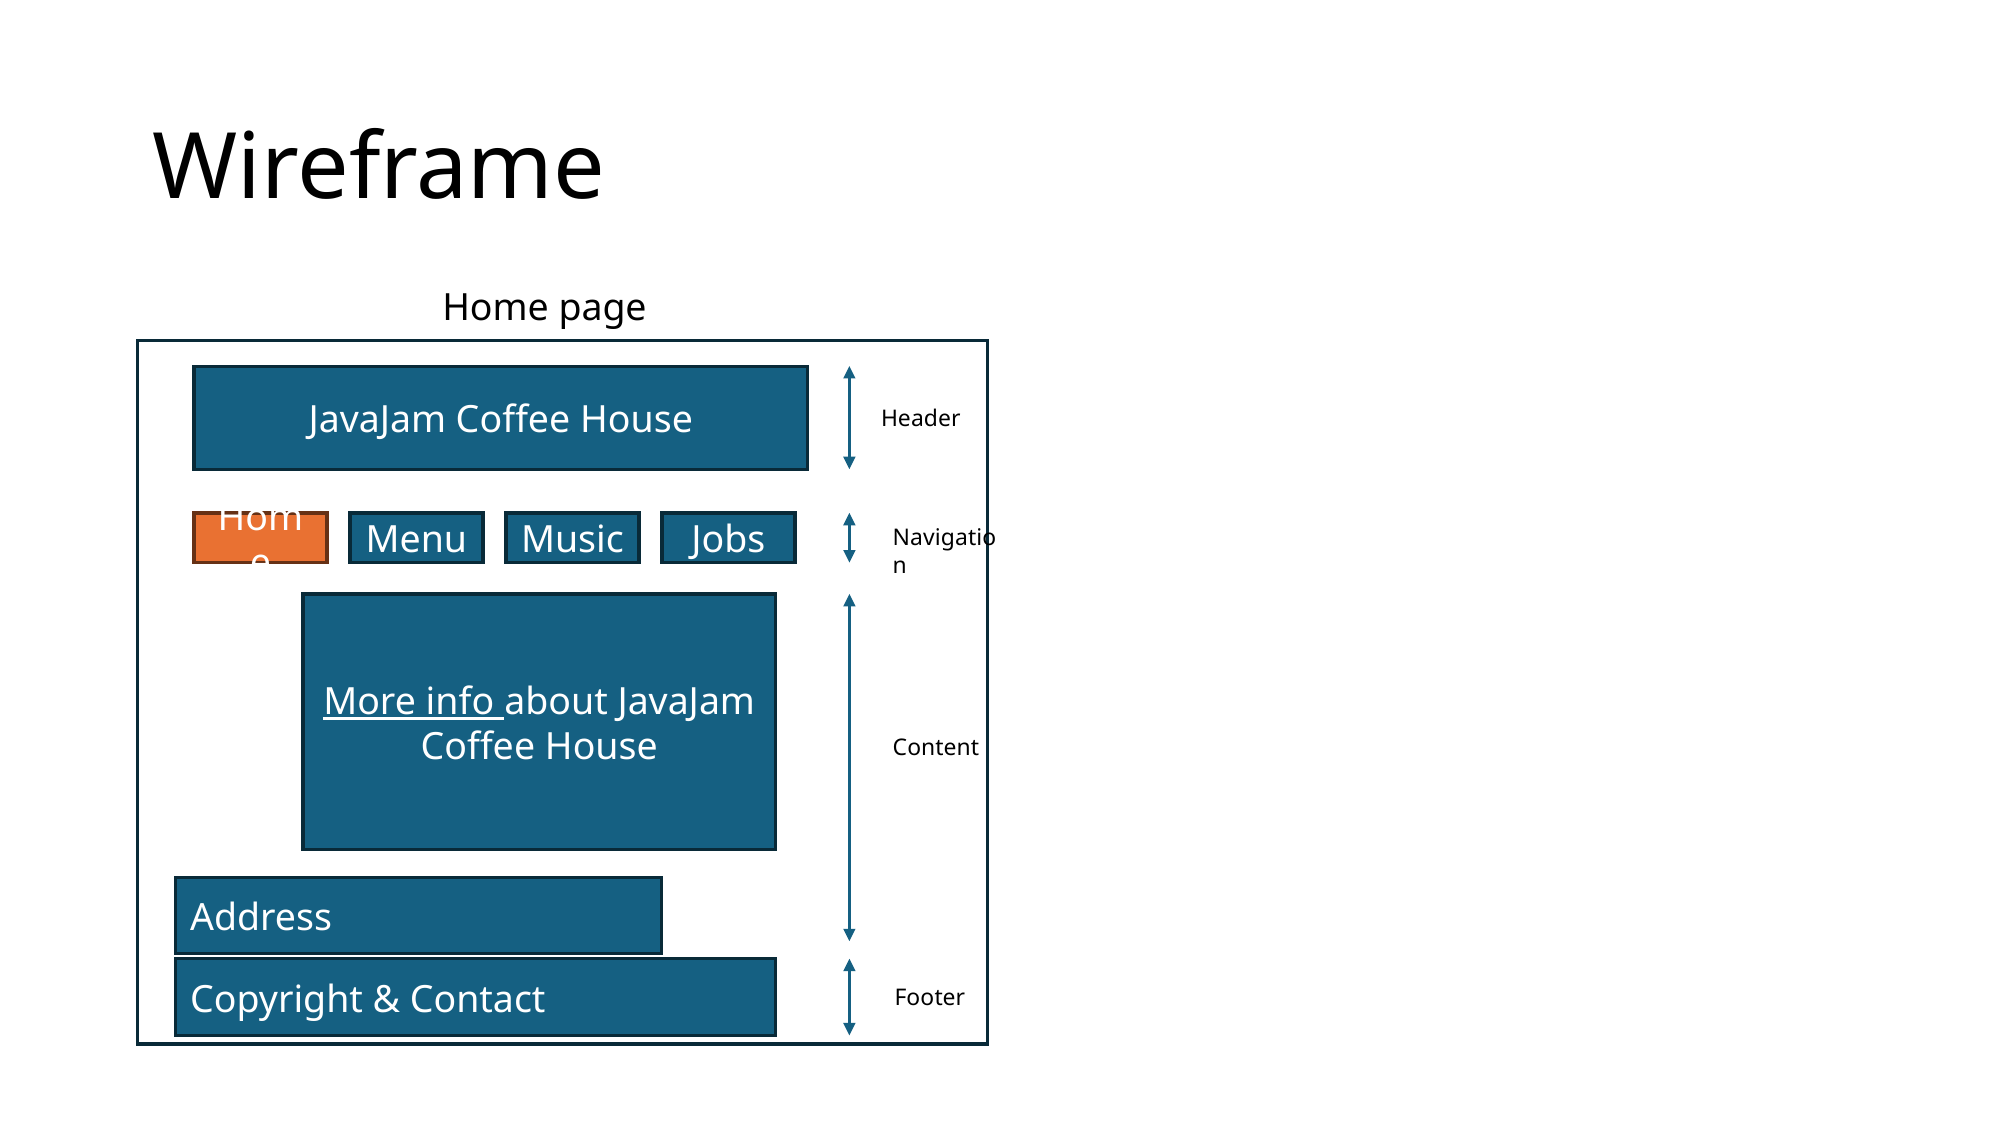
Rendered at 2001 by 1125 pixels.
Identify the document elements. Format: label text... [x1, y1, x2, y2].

text_box Address [174, 876, 663, 955]
text_box Home page [193, 275, 896, 335]
text_box More info about JavaJam Coffee House [301, 592, 777, 851]
text_box Copyright & Contact [174, 957, 777, 1037]
title Wireframe [137, 59, 1863, 278]
text_box Header [866, 396, 984, 439]
text_box Footer [879, 975, 1026, 1018]
text_box Menu [348, 511, 485, 564]
text_box Music [504, 511, 641, 564]
text_box Home [192, 511, 329, 564]
text_box JavaJam Coffee House [192, 365, 809, 471]
text_box Jobs [660, 511, 797, 564]
text_box [136, 339, 989, 1046]
text_box Content [877, 724, 1024, 767]
text_box Navigation [877, 515, 1024, 586]
